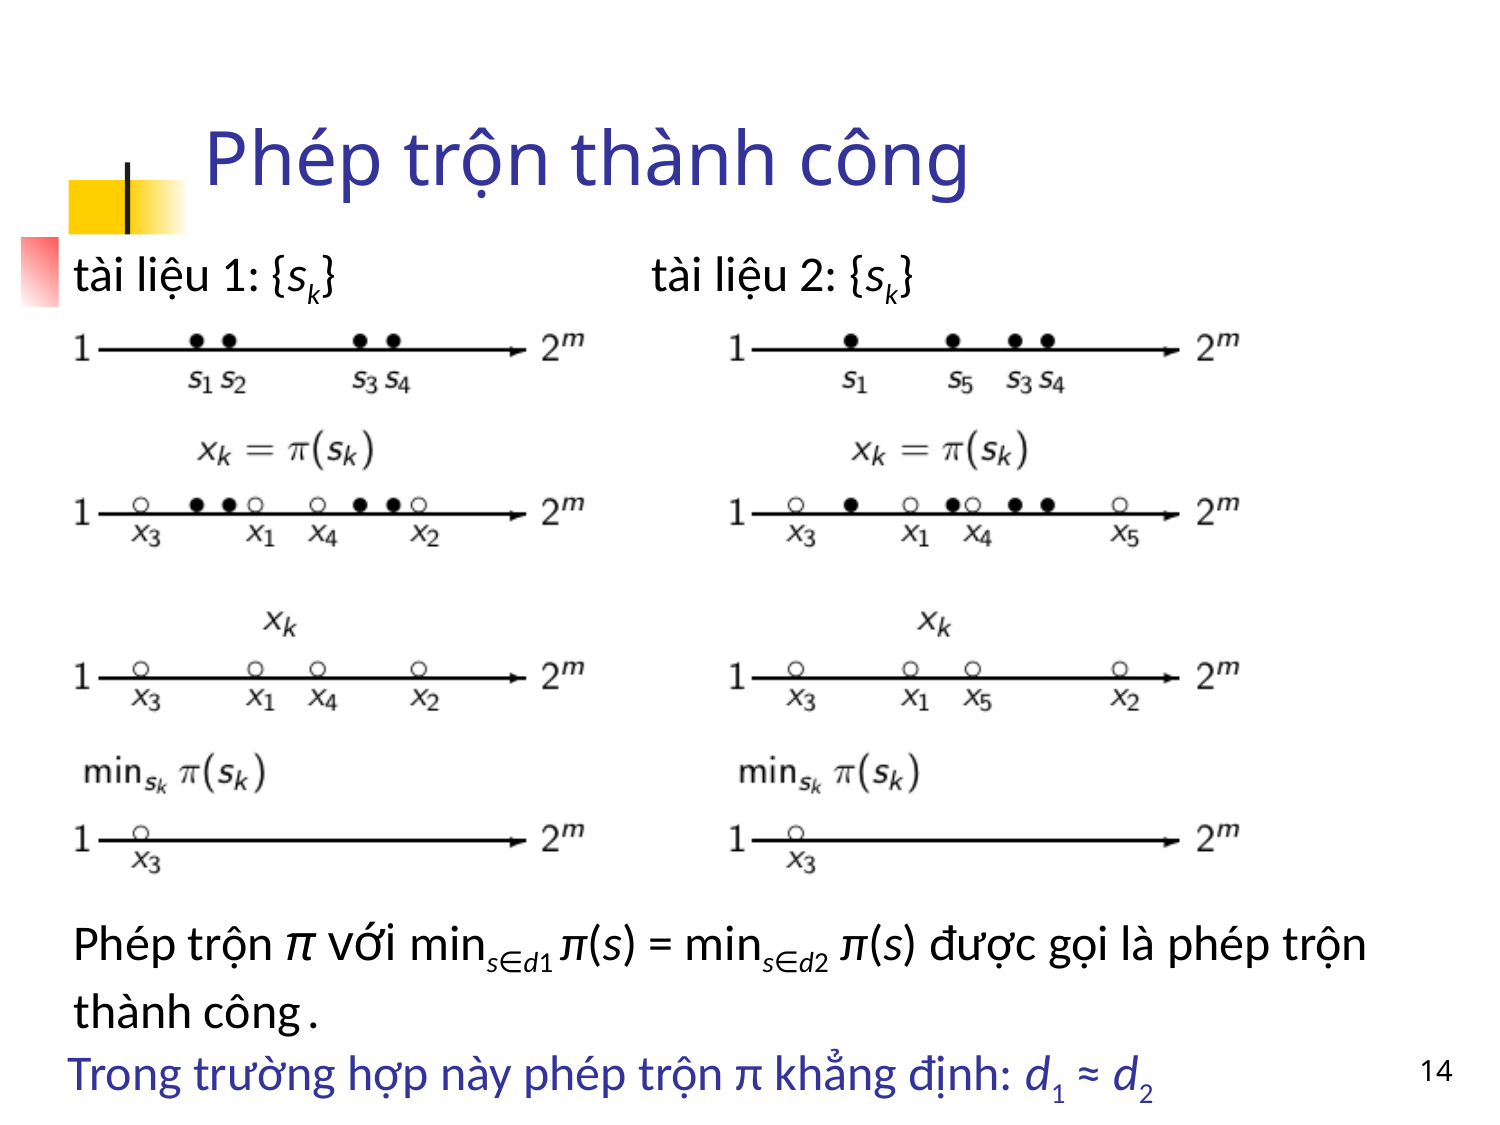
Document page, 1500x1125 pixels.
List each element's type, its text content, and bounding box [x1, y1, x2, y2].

slide_number 14 [1155, 1024, 1468, 1100]
title Phép trộn thành công [188, 35, 1468, 208]
picture [70, 316, 1243, 878]
text_box Trong trường hợp này phép trộn π khẳng định: d1 ≈ d2 [53, 1033, 1347, 1117]
text_box tài liệu 1: {sk} tài liệu 2: {sk} Phép trộn π với mins∈d1 π(s) = mins∈d2 π(s) được gọi là phép trộn thành công . [58, 234, 1418, 1025]
